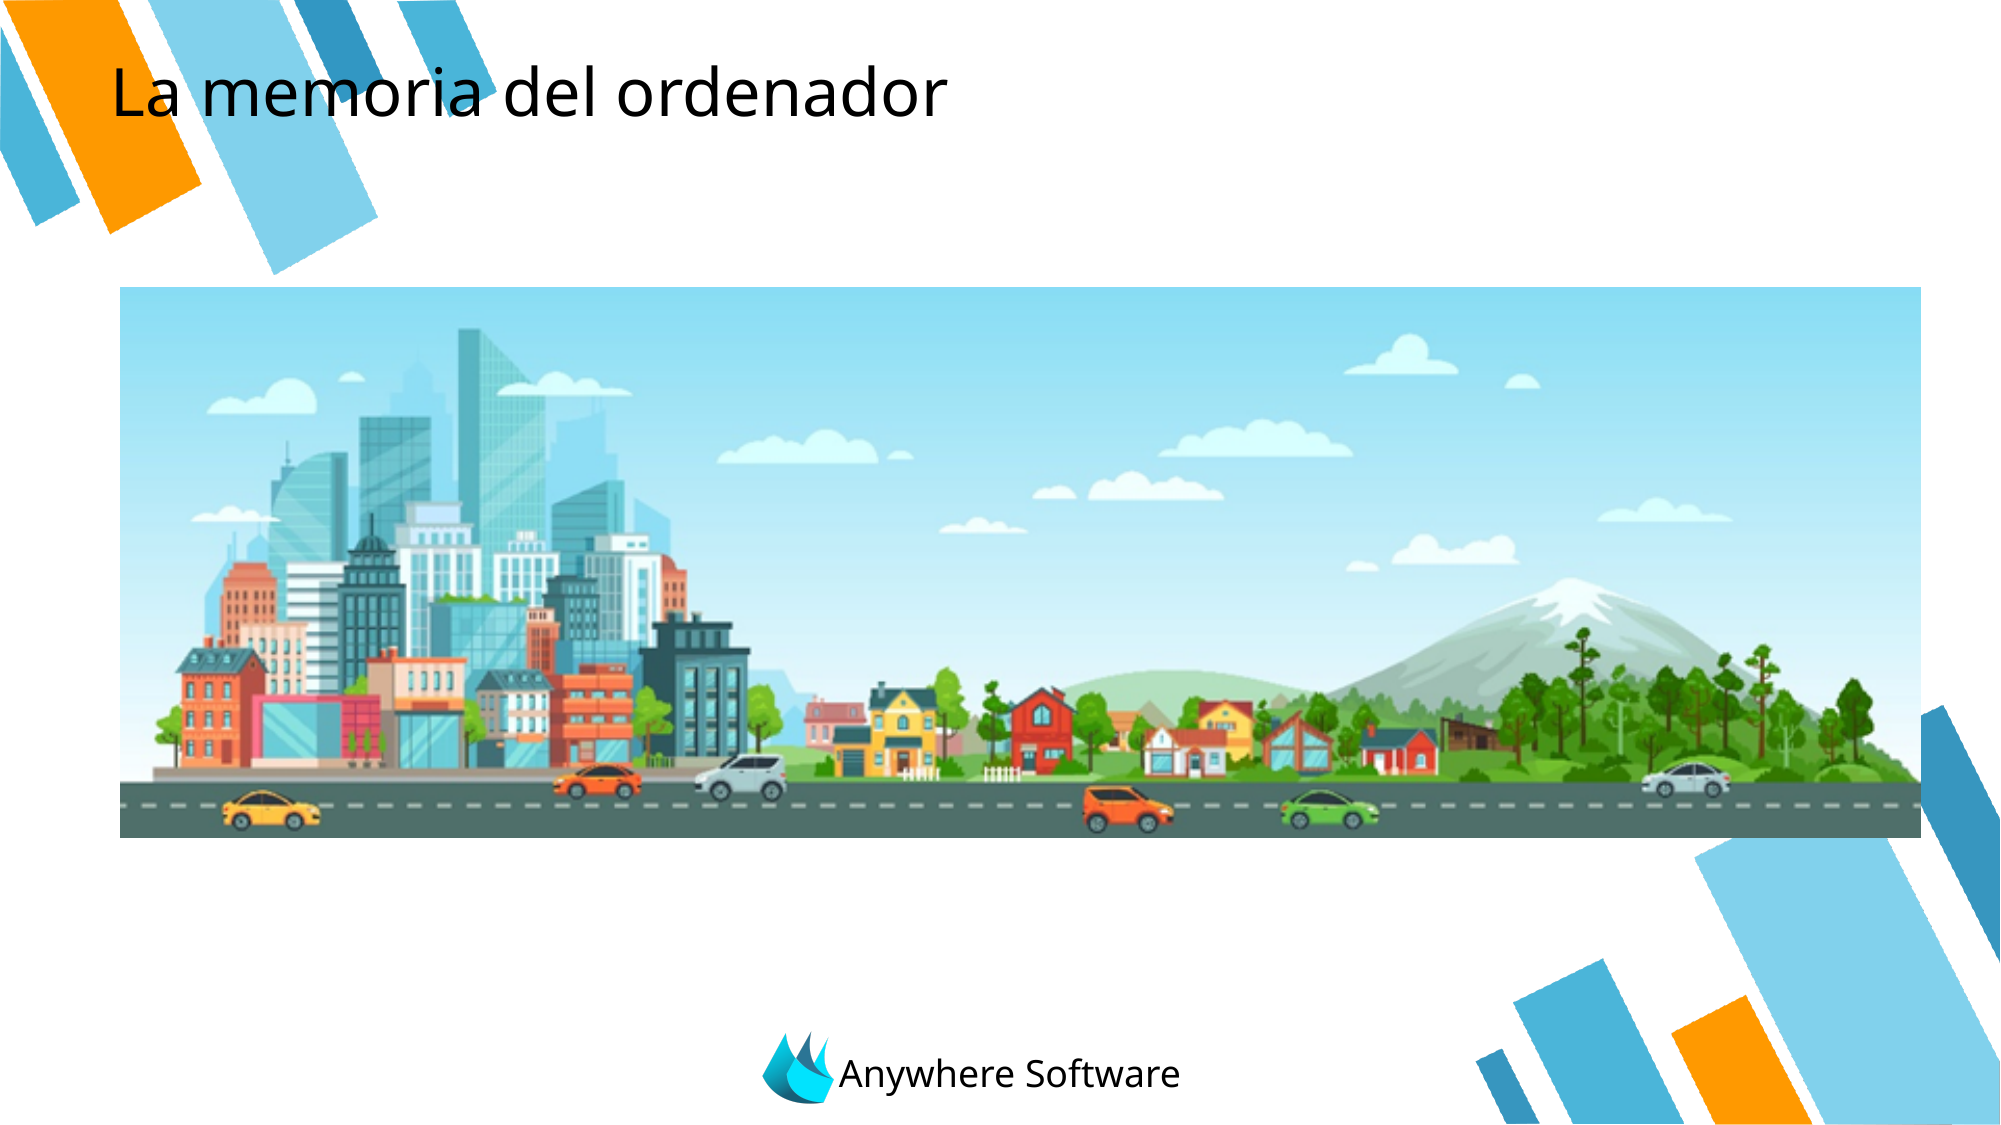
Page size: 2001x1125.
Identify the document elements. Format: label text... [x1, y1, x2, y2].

picture [0, 0, 2000, 1125]
title La memoria del ordenador [95, 24, 1821, 167]
